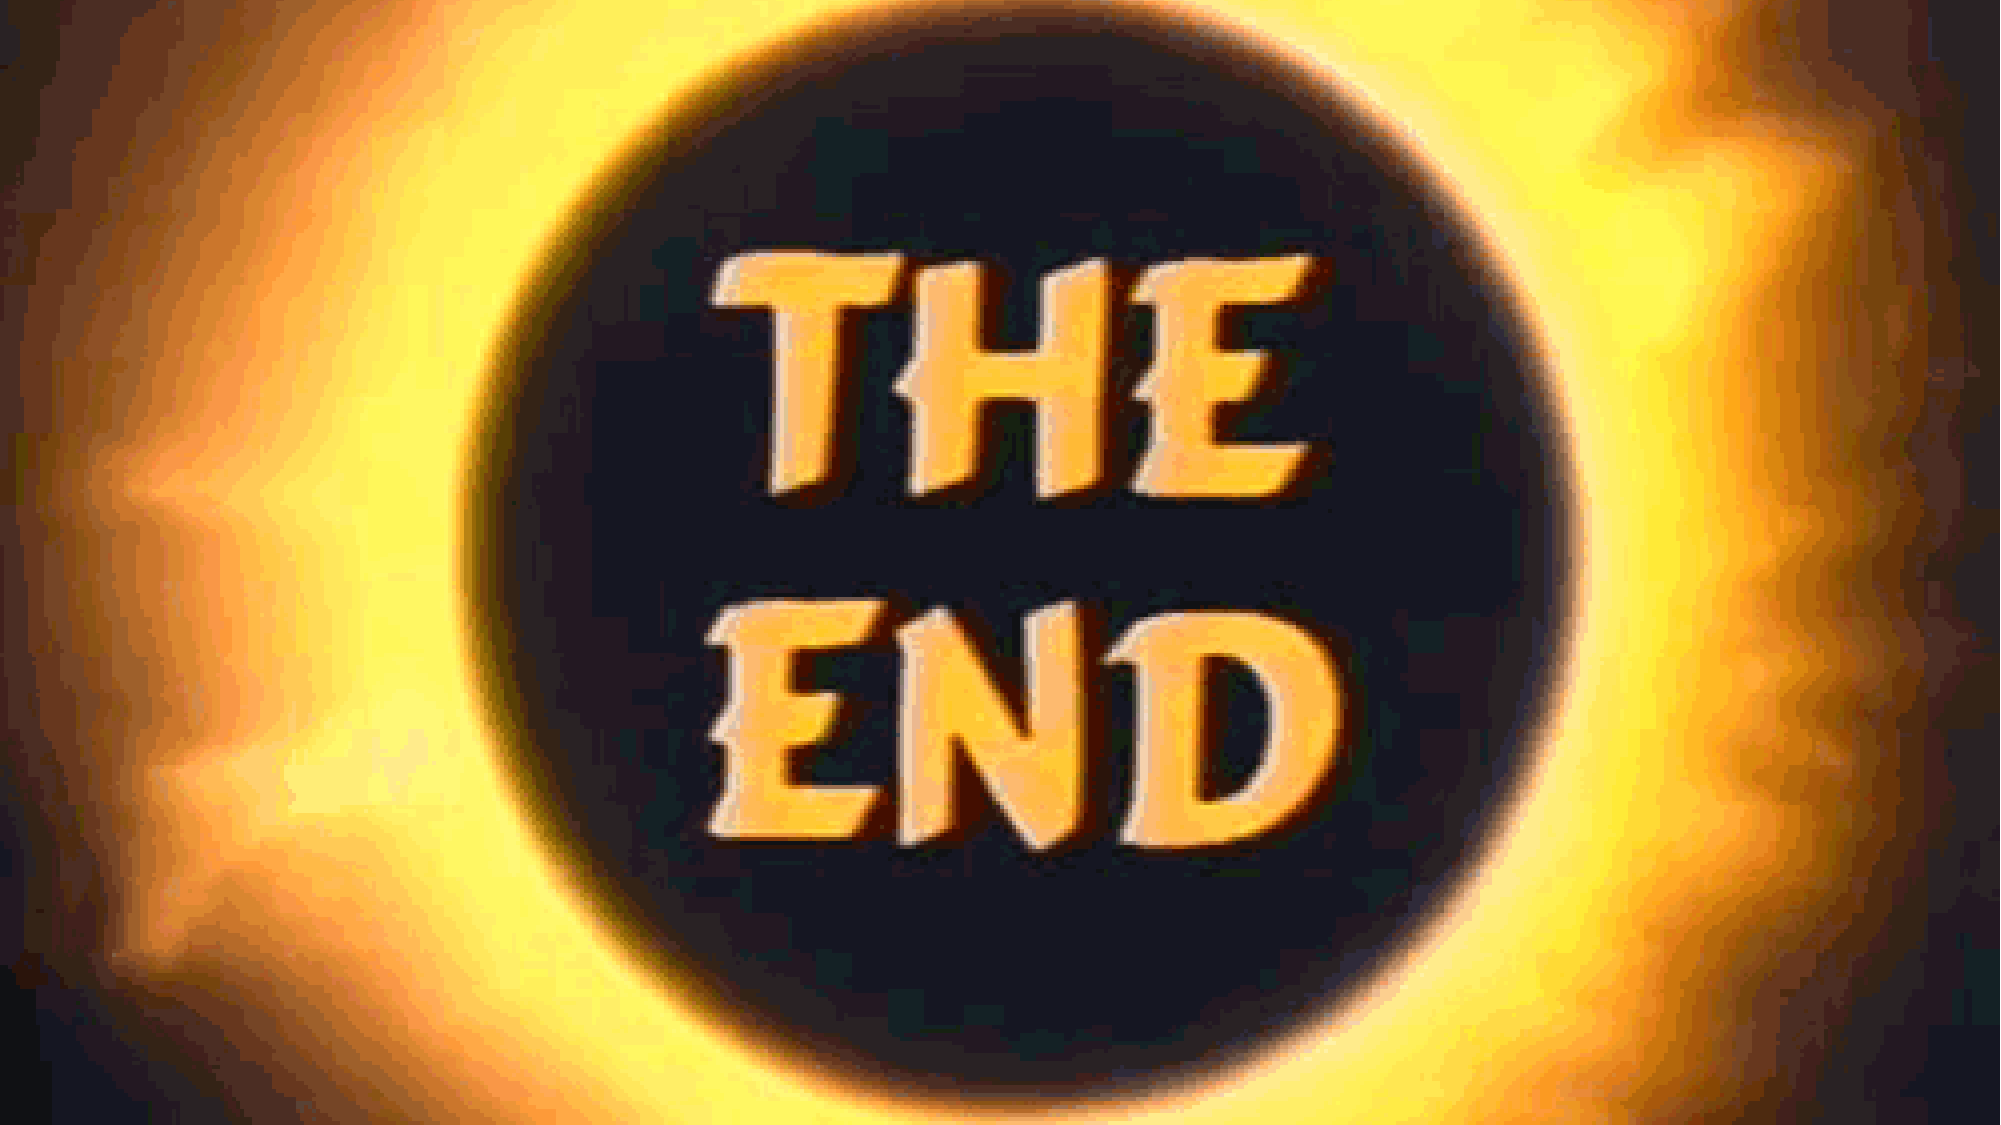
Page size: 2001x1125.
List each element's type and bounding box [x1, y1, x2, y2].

list [0, 0, 2000, 1125]
